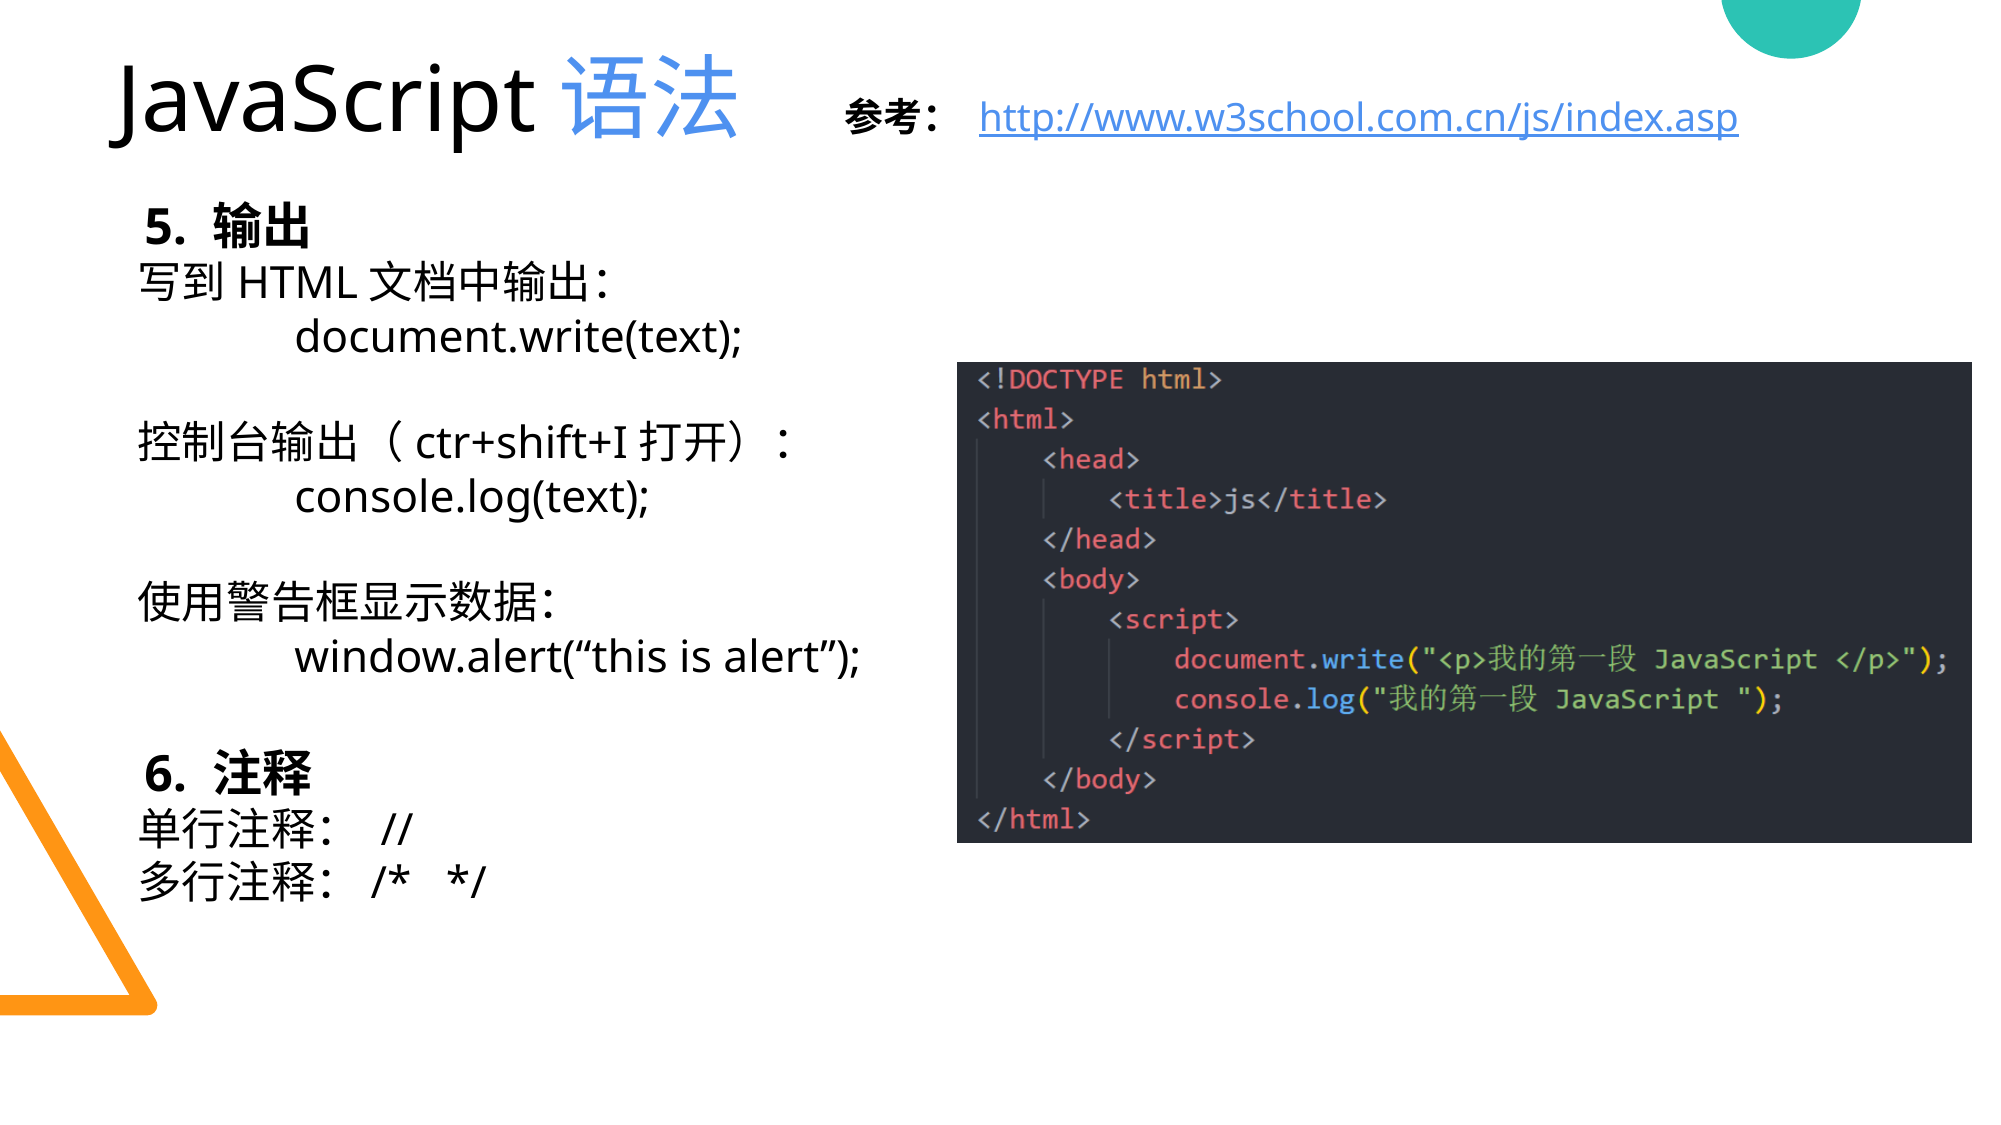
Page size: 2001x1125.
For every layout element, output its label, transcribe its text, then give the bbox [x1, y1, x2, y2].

text_box 5. 输出 写到HTML文档中输出： document.write(text); 控制台输出（ctr+shift+I打开）： console.log(text); 使用警告框显示数据： window.alert(“this is alert”); 6. 注释 单行注释： // 多行注释：/* */ [96, 174, 1922, 1061]
picture [957, 362, 1972, 843]
text_box JavaScript语法 参考： http://www.w3school.com.cn/js/index.asp [96, 19, 1972, 145]
